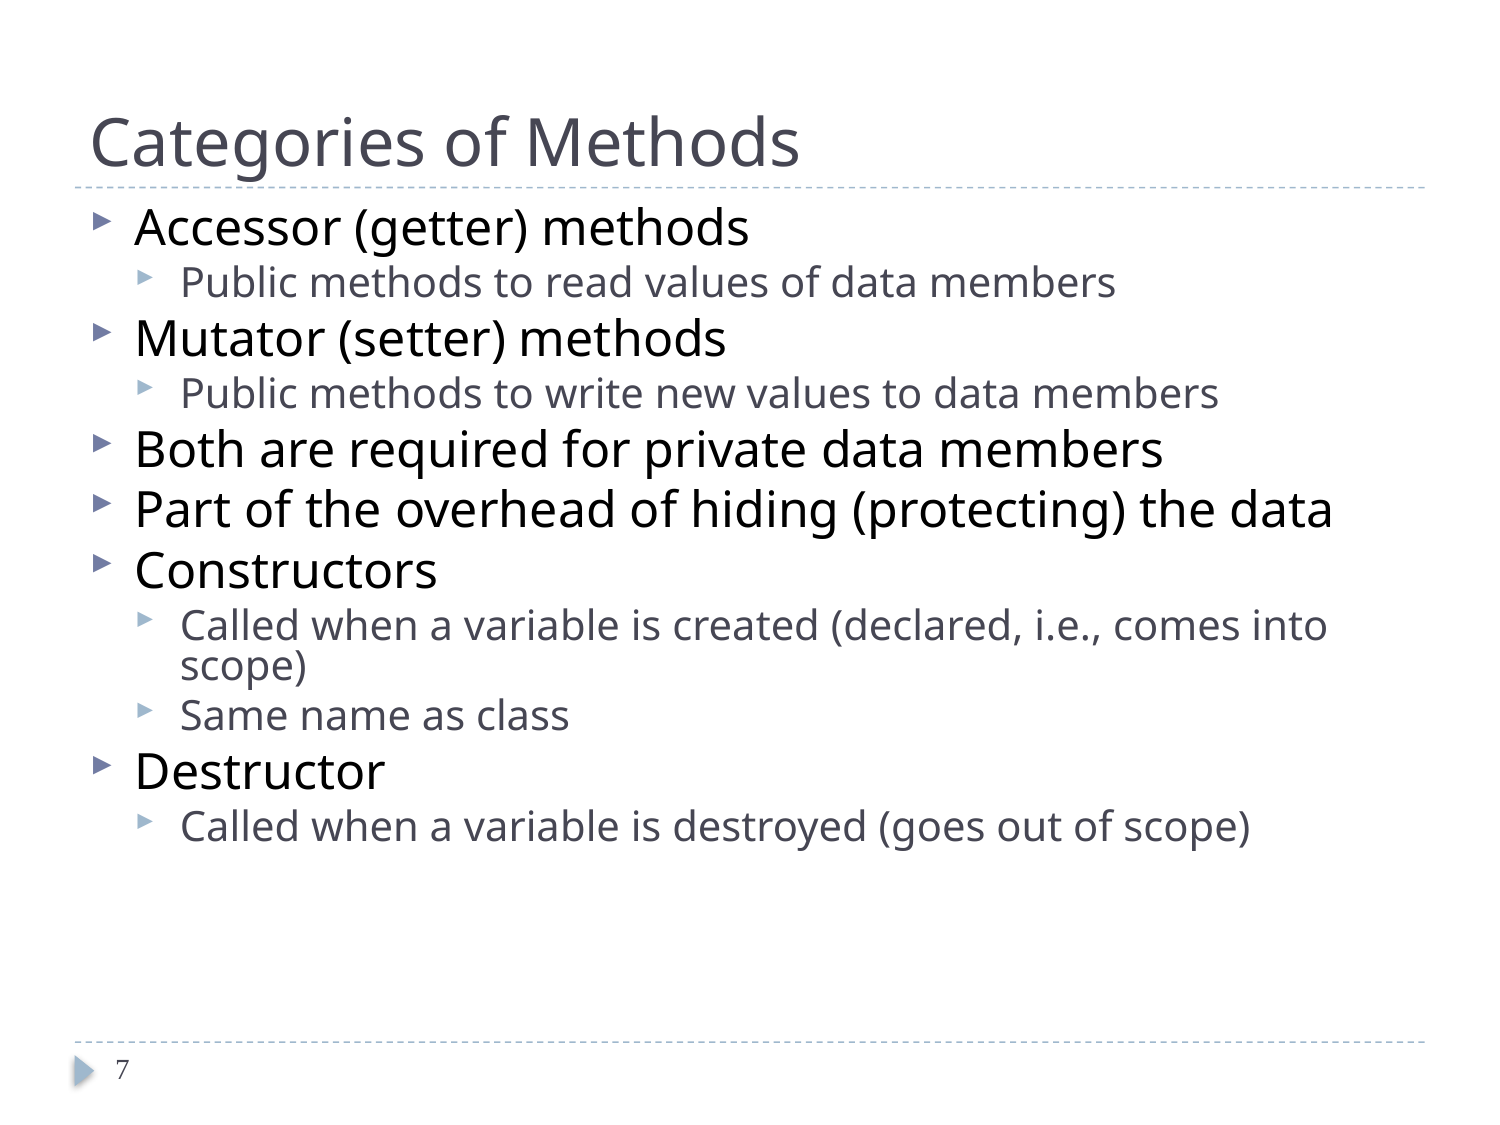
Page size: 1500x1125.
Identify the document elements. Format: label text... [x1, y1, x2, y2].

title Categories of Methods [75, 24, 1425, 188]
list Accessor (getter) methods Public methods to read values of data members Mutator (setter) methods Public methods to write new values to data members Both are required for private data members Part of the overhead of hiding (protecting) the data Constructors Called when a variable is created (declared, i.e., comes into scope) Same name as class Destructor Called when a variable is destroyed (goes out of scope) [75, 200, 1425, 1010]
slide_number 7 [100, 1042, 426, 1103]
